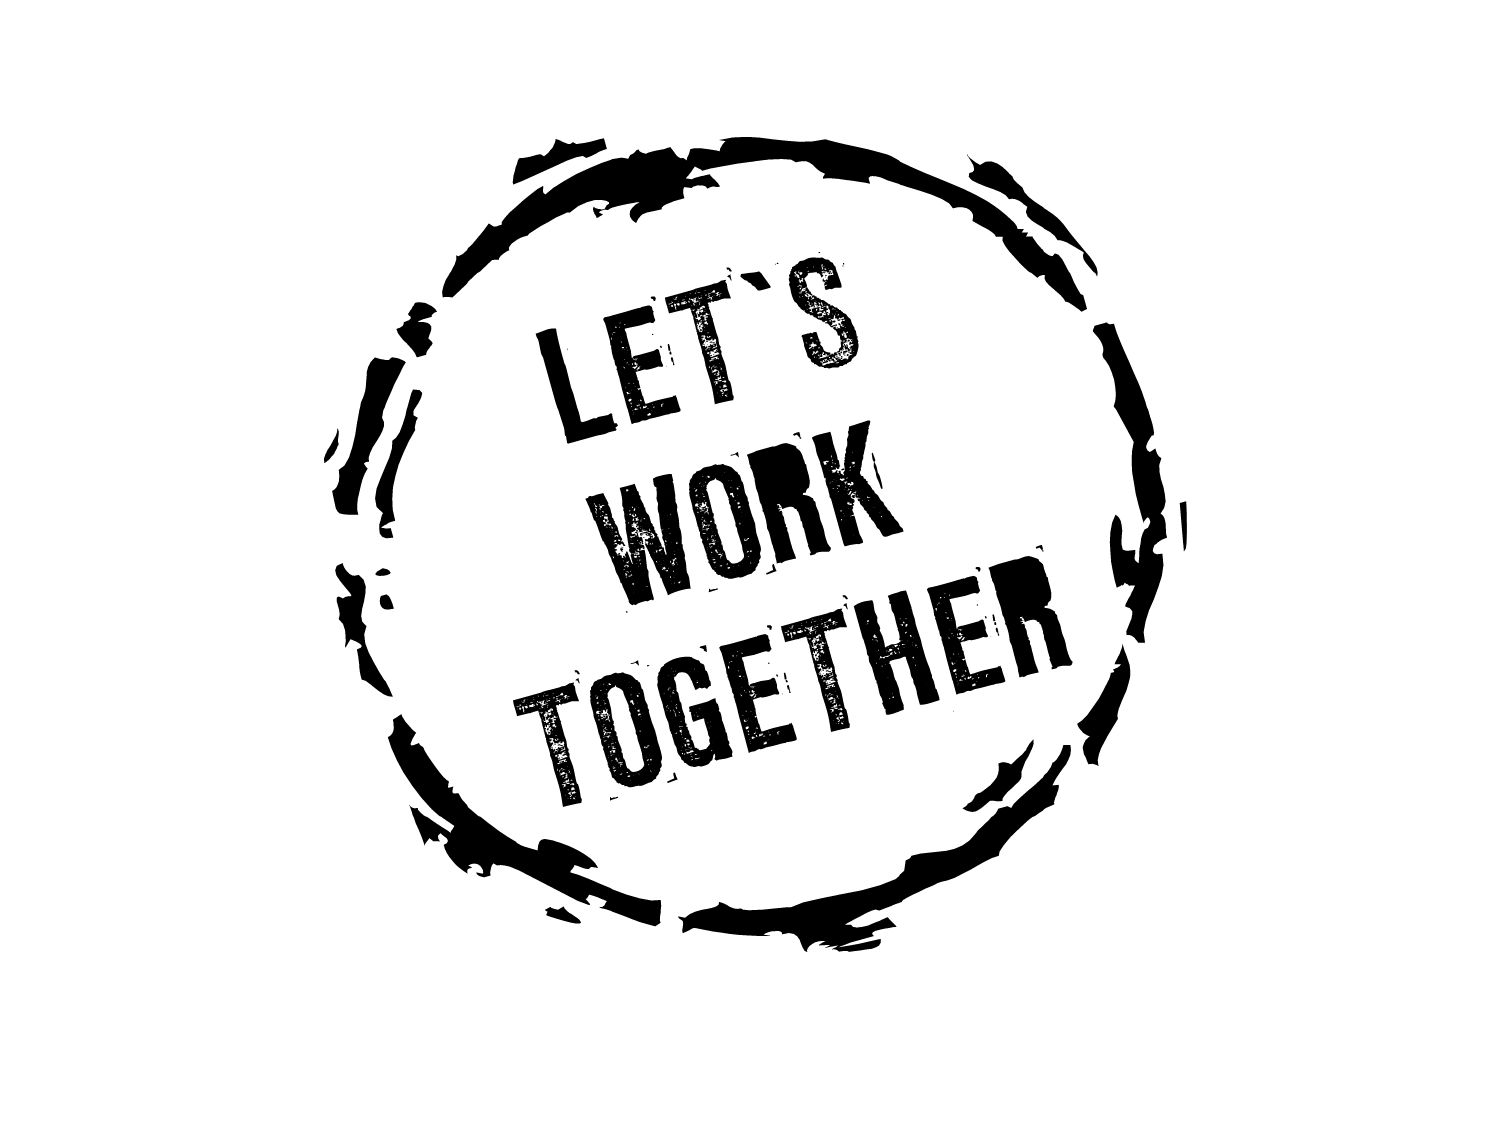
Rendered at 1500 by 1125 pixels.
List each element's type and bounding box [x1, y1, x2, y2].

picture [324, 136, 1187, 952]
